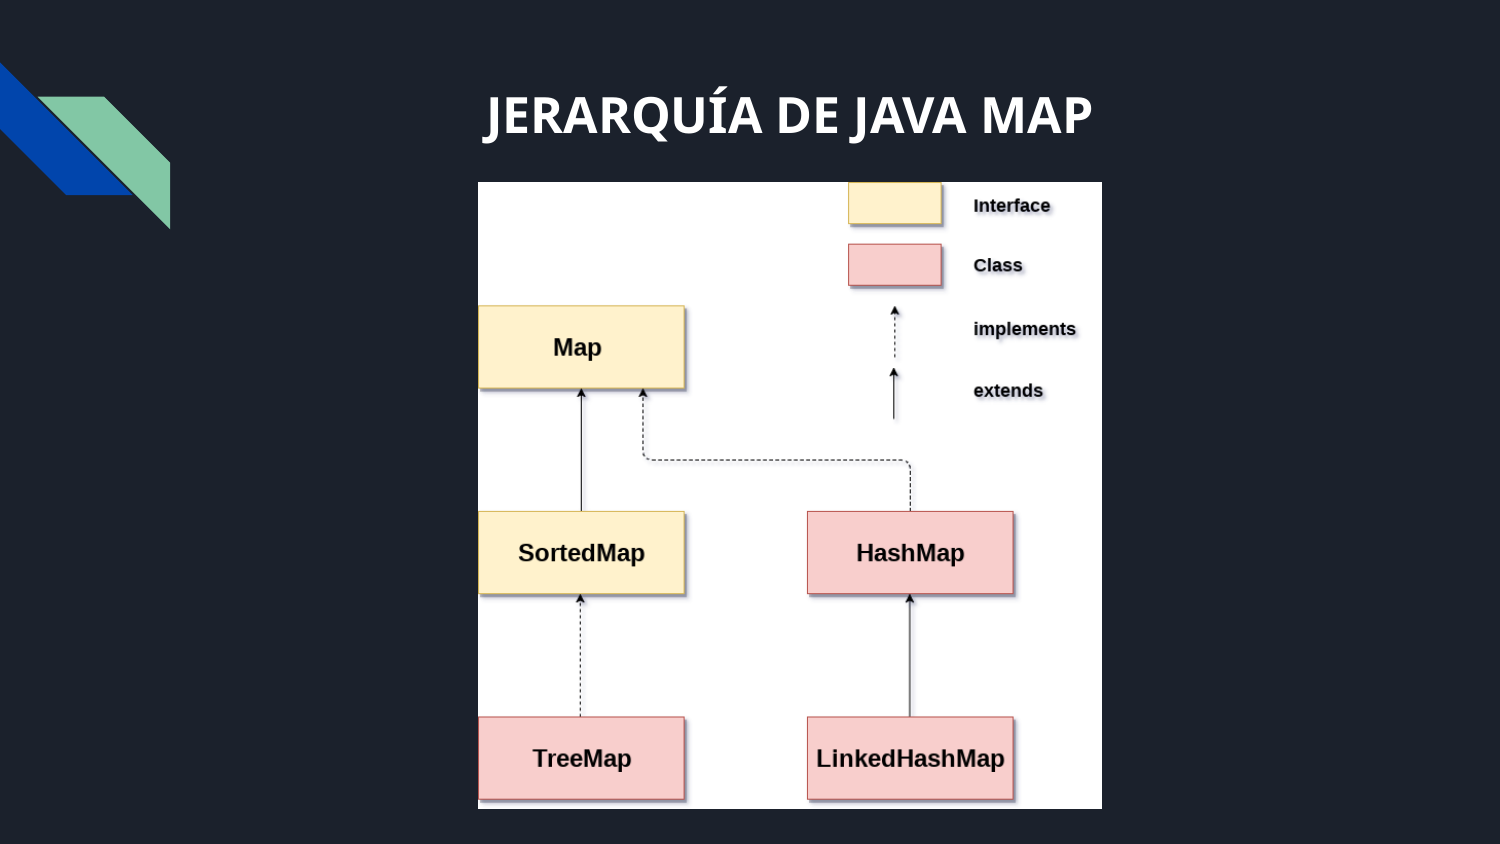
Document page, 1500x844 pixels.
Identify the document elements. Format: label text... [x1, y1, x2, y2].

title JERARQUÍA DE JAVA MAP [212, 64, 1368, 215]
picture [478, 182, 1102, 810]
